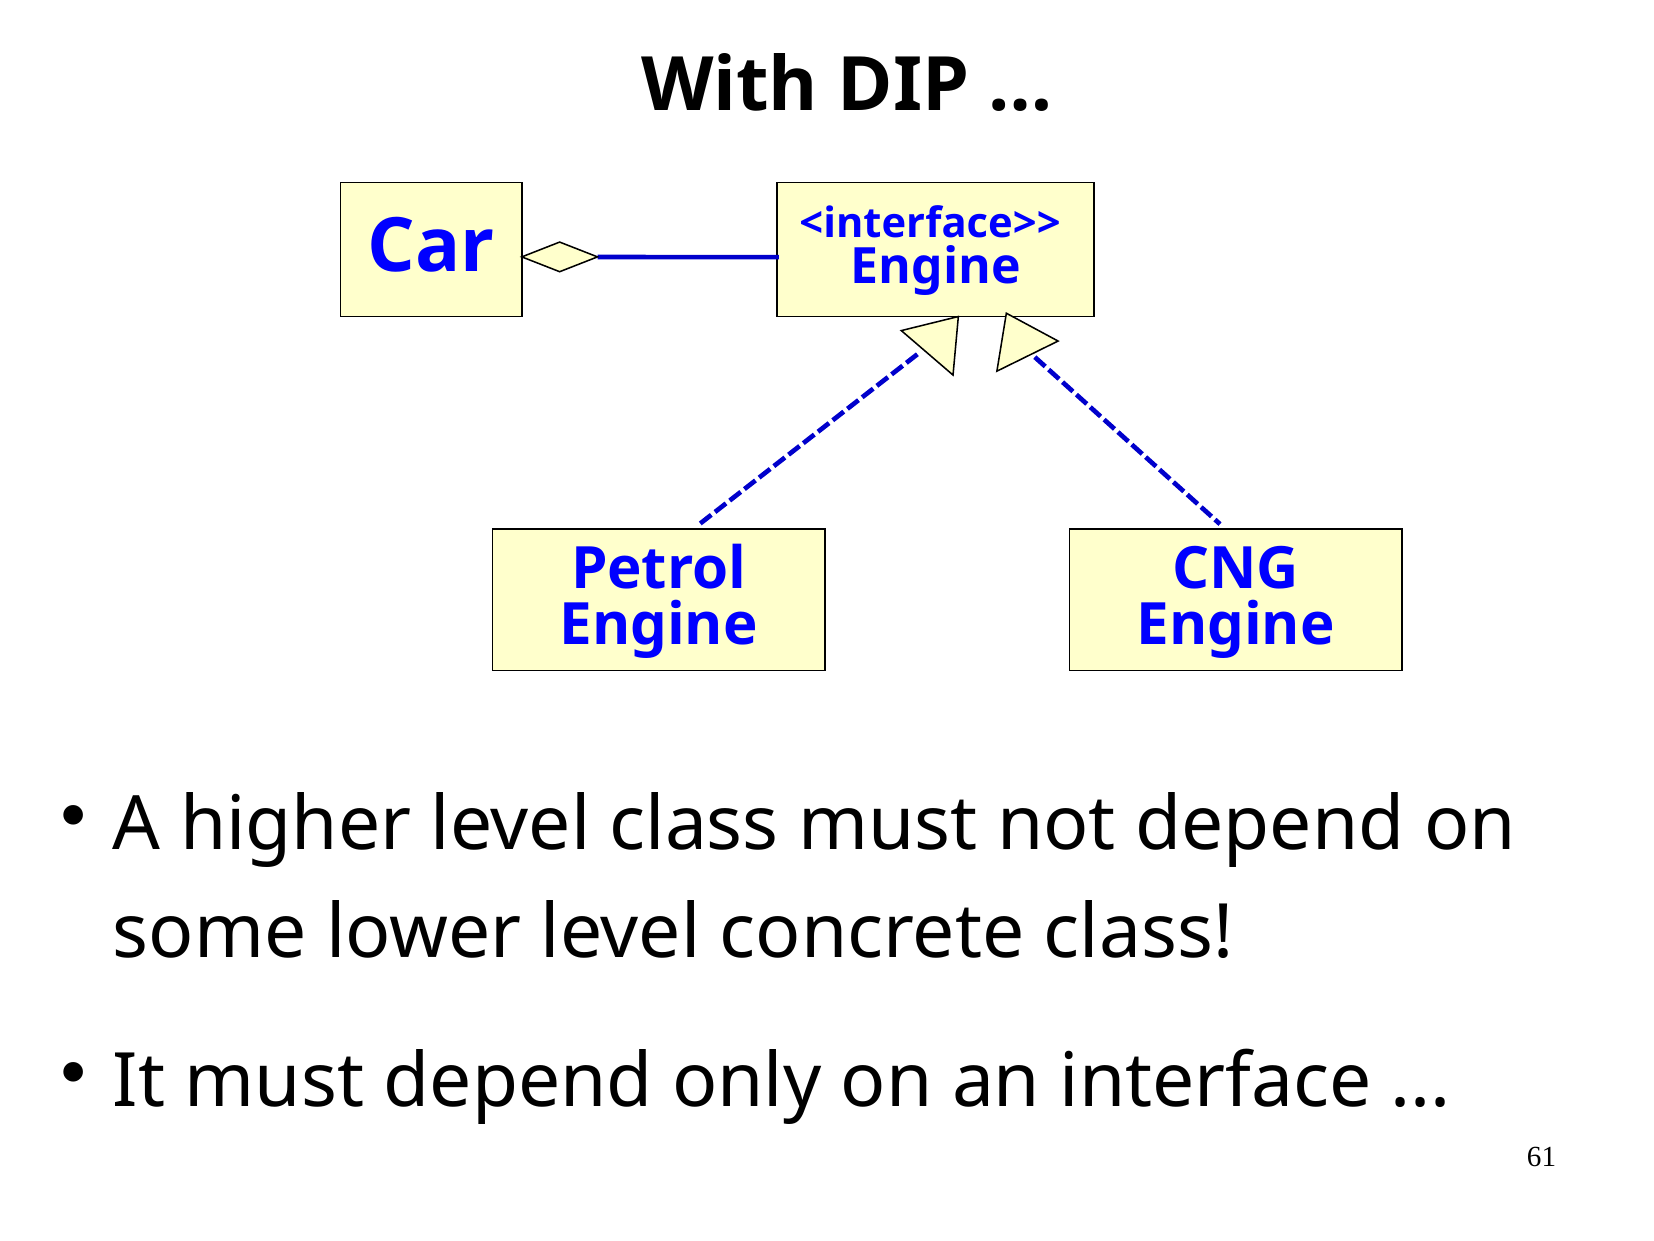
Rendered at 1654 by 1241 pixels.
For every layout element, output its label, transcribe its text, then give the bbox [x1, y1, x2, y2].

list A higher level class must not depend on some lower level concrete class! It must depend only on an interface ... [26, 748, 1654, 1136]
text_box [340, 182, 1402, 671]
title With DIP … [89, 45, 1605, 128]
